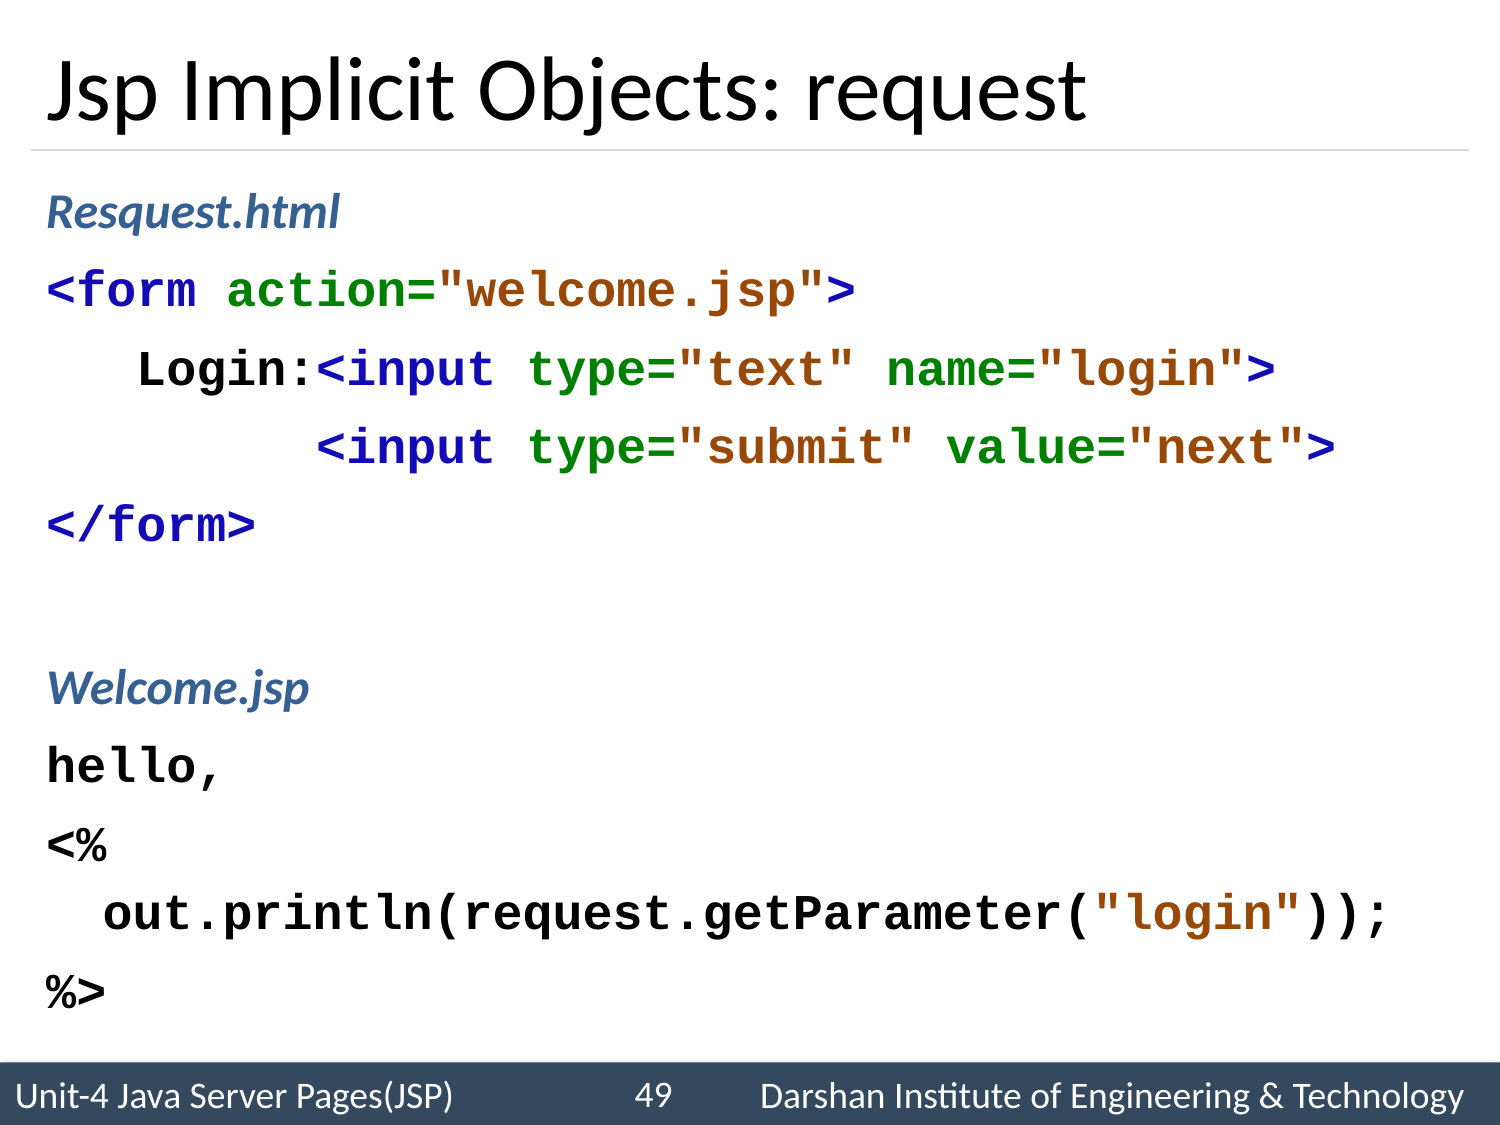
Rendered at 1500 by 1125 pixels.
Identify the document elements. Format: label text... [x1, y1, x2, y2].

list Resquest.html <form action="welcome.jsp"> Login:<input type="text" name="login"> <input type="submit" value="next"> </form> Welcome.jsp hello, <% out.println(request.getParameter("login")); %> [31, 162, 1413, 1038]
slide_number 49 [587, 1062, 688, 1123]
title Jsp Implicit Objects: request [31, 17, 1469, 150]
